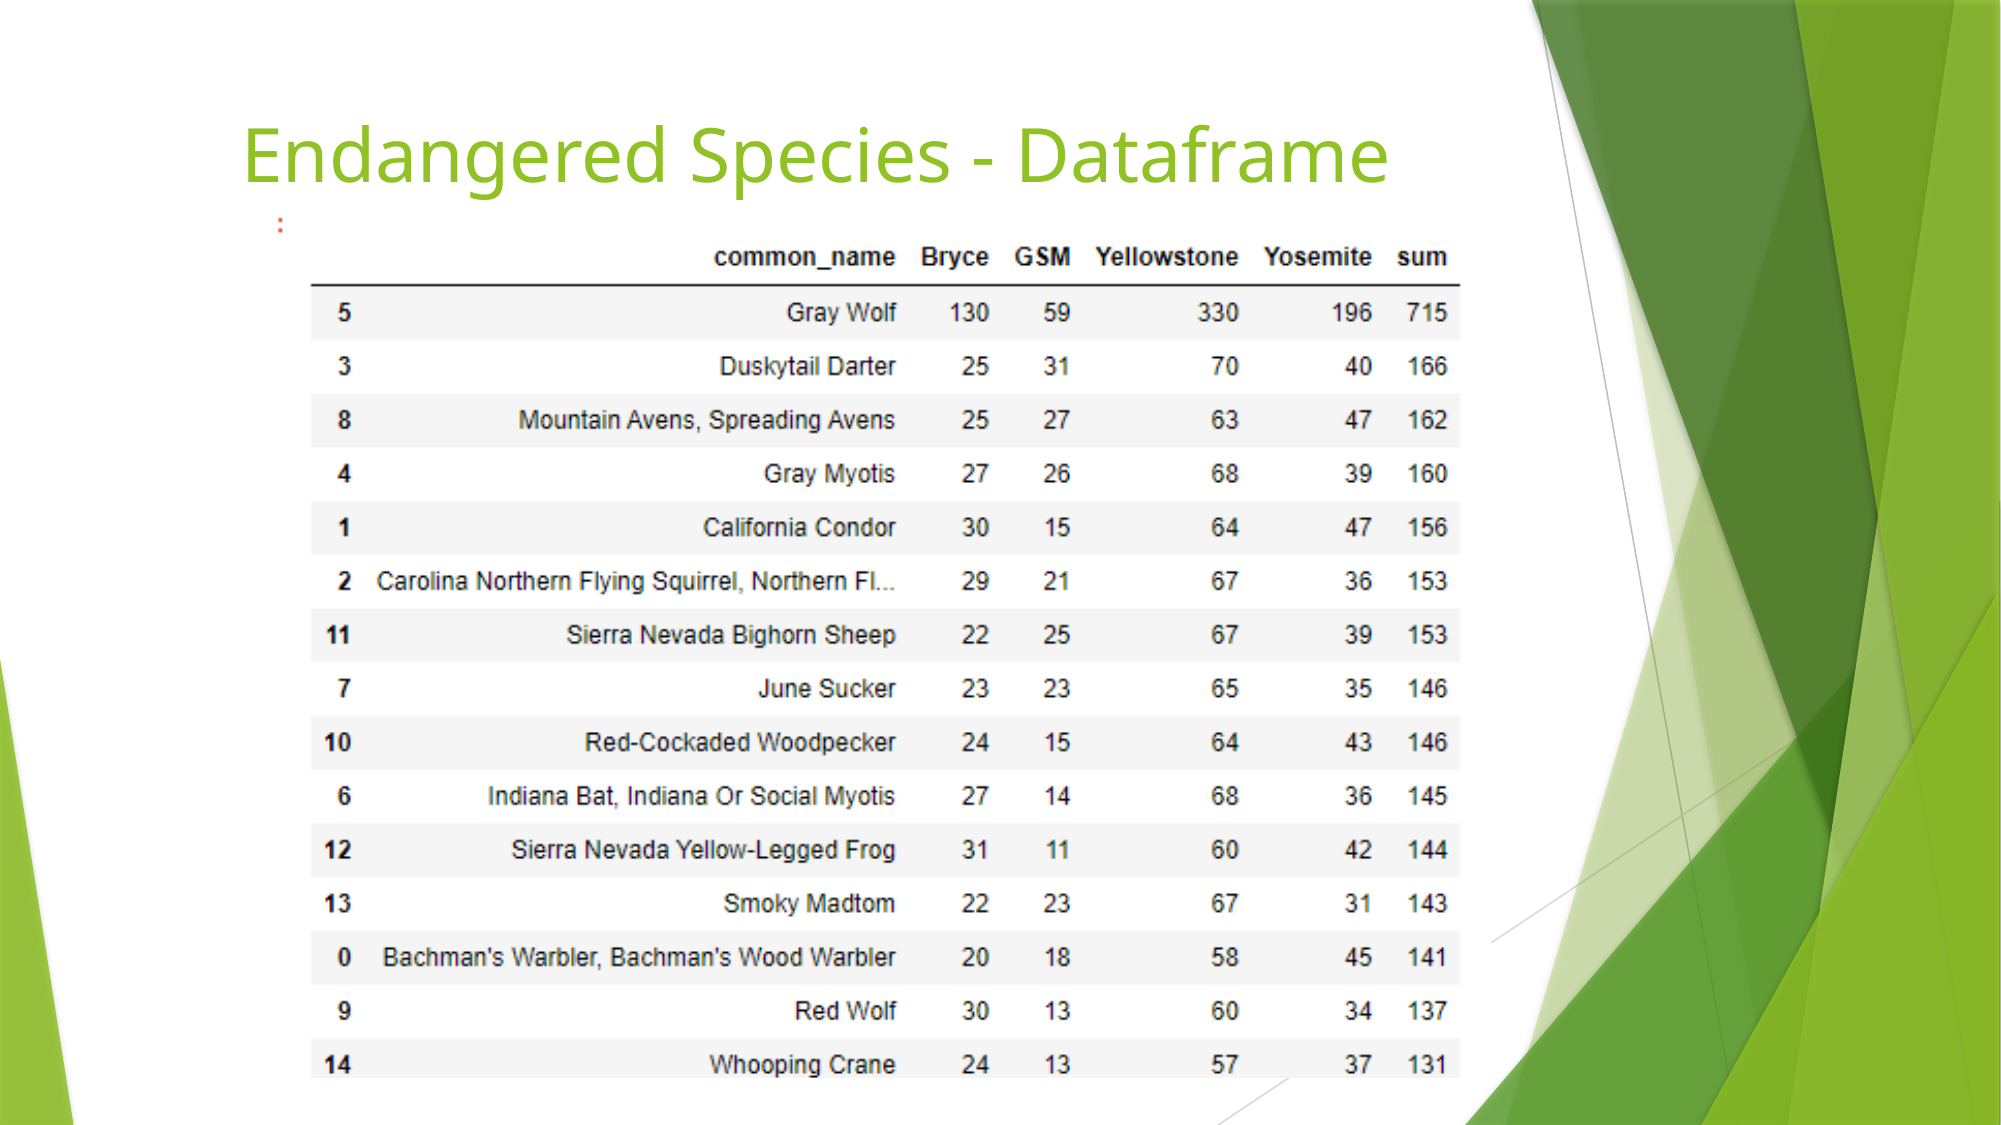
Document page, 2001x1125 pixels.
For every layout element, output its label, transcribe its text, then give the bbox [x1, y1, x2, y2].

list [277, 207, 1492, 1079]
title Endangered Species - Dataframe [111, 99, 1522, 317]
